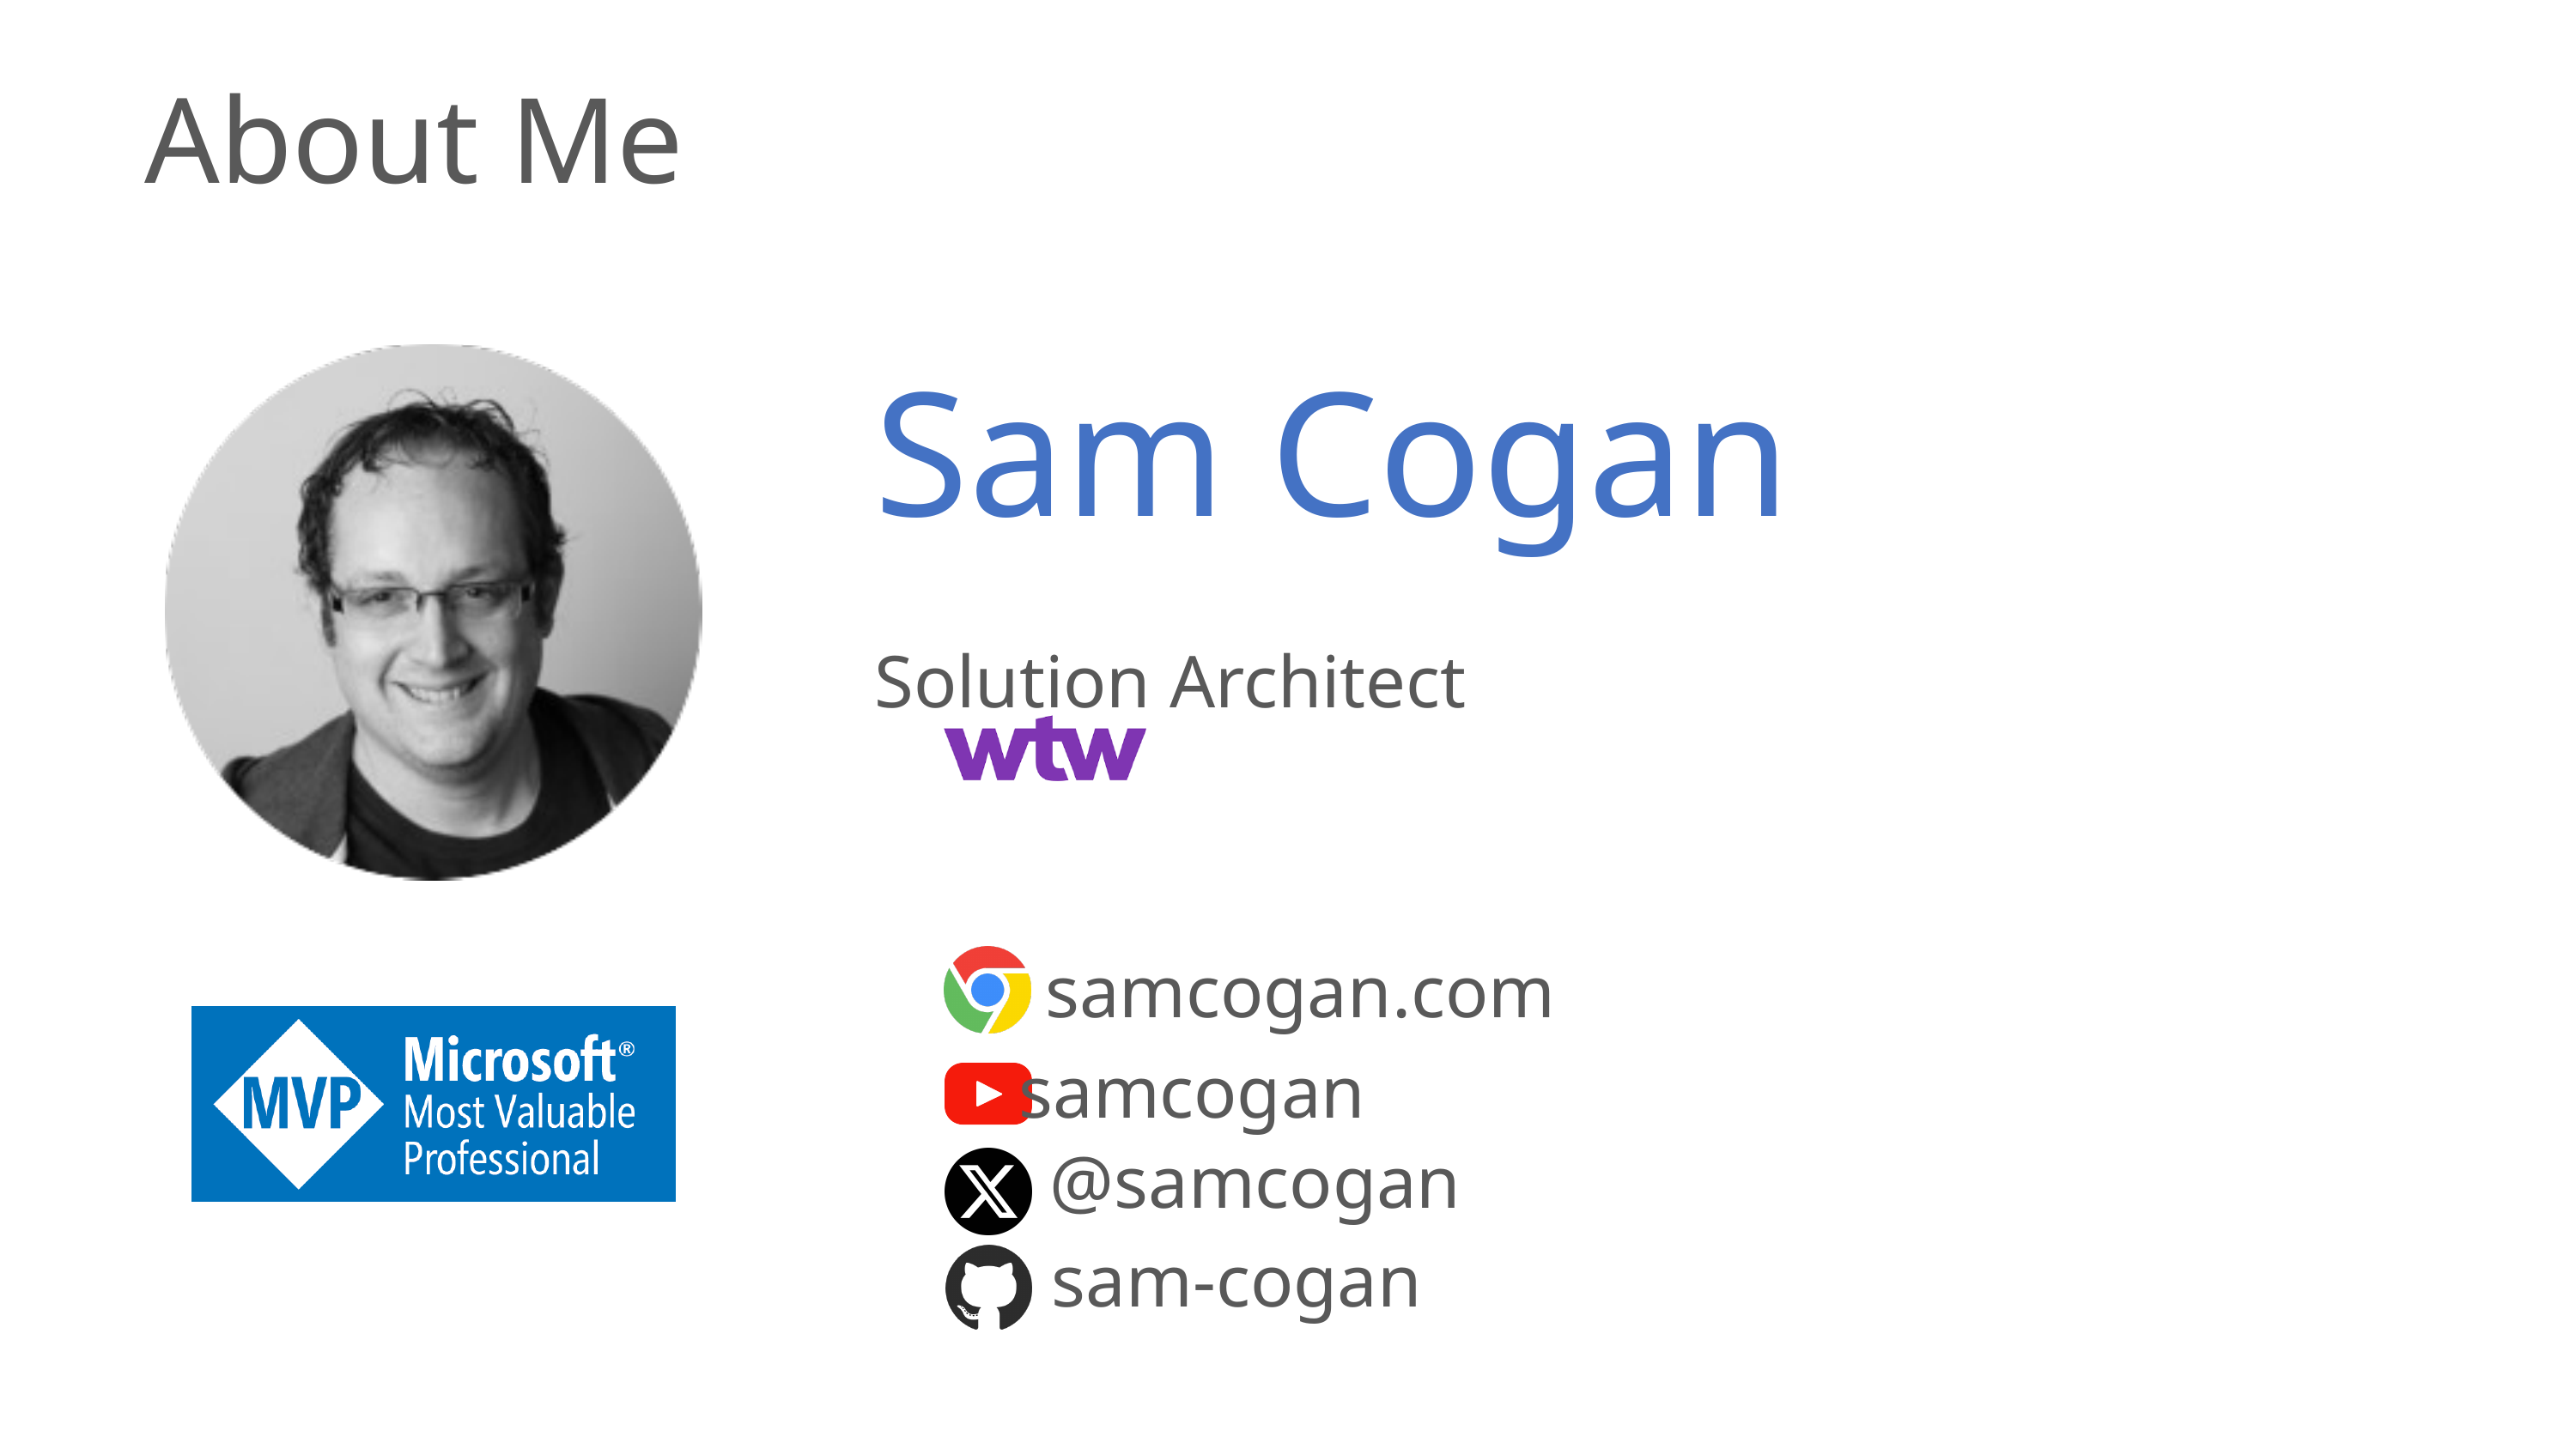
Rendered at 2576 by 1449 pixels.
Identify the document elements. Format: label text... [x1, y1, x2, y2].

picture [944, 946, 1031, 1034]
text_box samcogan [1018, 1046, 1366, 1132]
picture [945, 1050, 1032, 1137]
picture [191, 1006, 676, 1202]
picture [165, 344, 702, 881]
picture [945, 1148, 1032, 1235]
text_box sam-cogan [1052, 1235, 1423, 1322]
text_box samcogan.com [1045, 946, 1844, 1033]
text_box Sam Cogan Solution Architect [874, 344, 1791, 723]
picture [945, 1245, 1032, 1331]
picture [944, 715, 1146, 781]
text_box @samcogan [1049, 1137, 1461, 1223]
title About Me [131, 75, 2445, 317]
